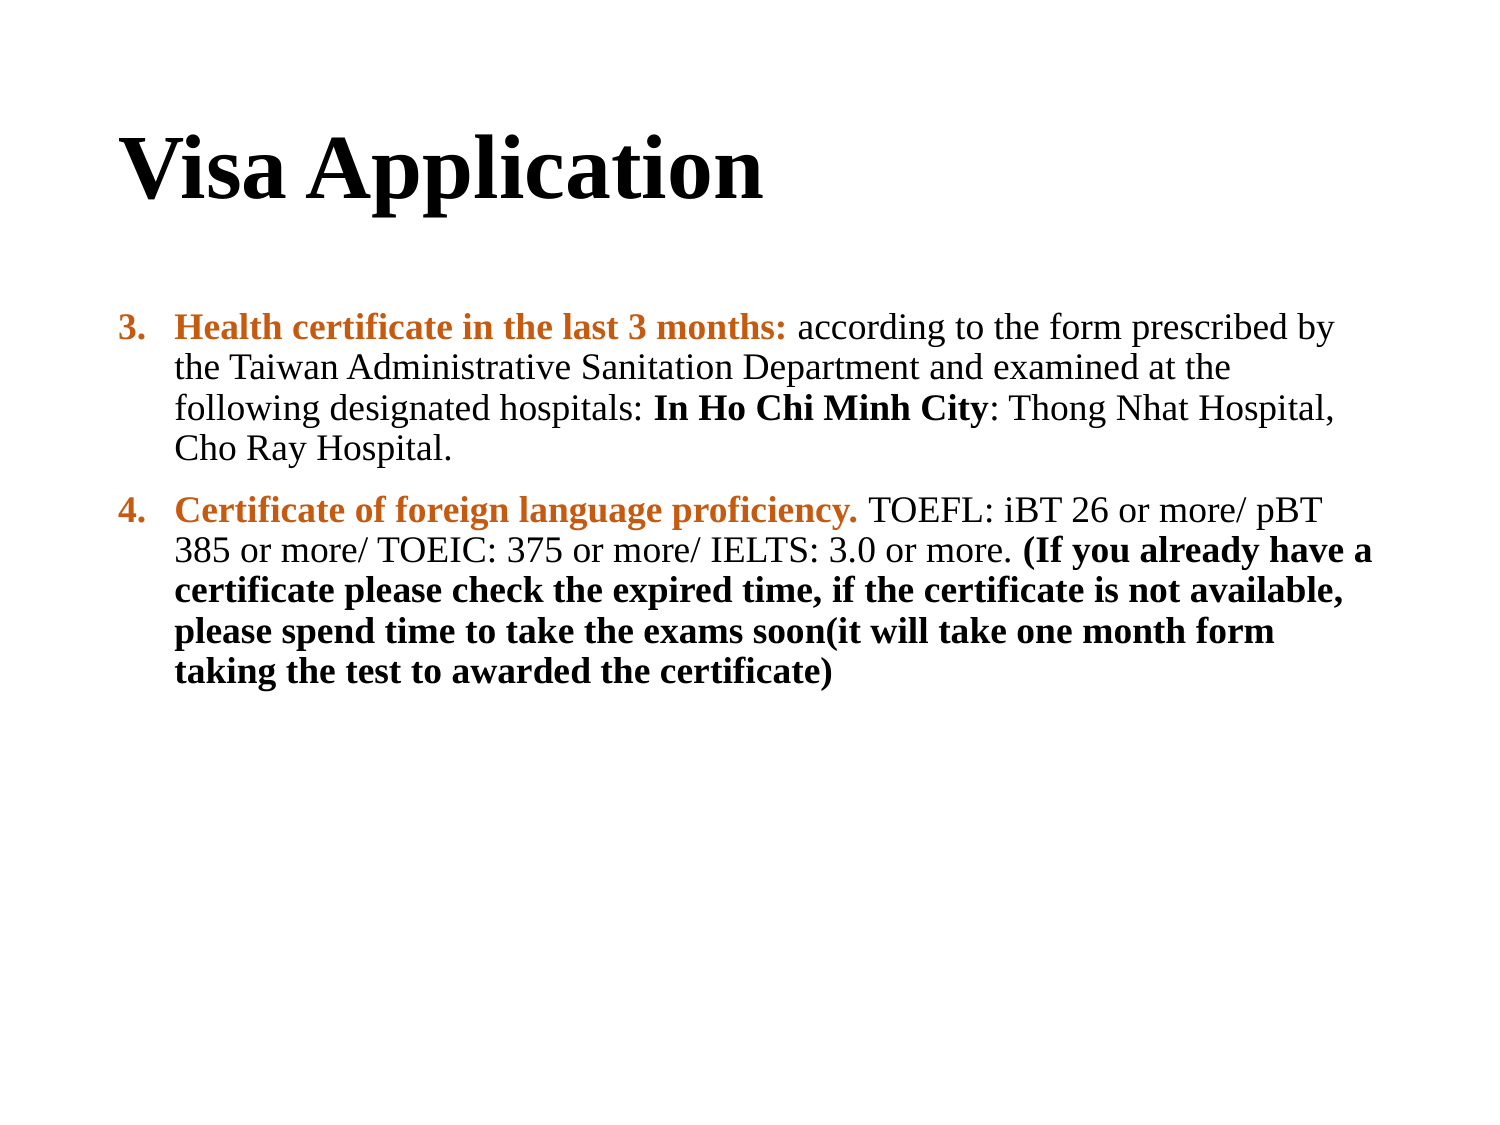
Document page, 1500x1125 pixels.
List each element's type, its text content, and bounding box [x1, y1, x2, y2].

list Health certificate in the last 3 months: according to the form prescribed by the Taiwan Administrative Sanitation Department and examined at the following designated hospitals: In Ho Chi Minh City: Thong Nhat Hospital, Cho Ray Hospital. Certificate of foreign language proficiency. TOEFL: iBT 26 or more/ pBT 385 or more/ TOEIC: 375 or more/ IELTS: 3.0 or more. (If you already have a certificate please check the expired time, if the certificate is not available, please spend time to take the exams soon(it will take one month form taking the test to awarded the certificate) [103, 299, 1397, 1014]
title Visa Application [103, 59, 1397, 278]
